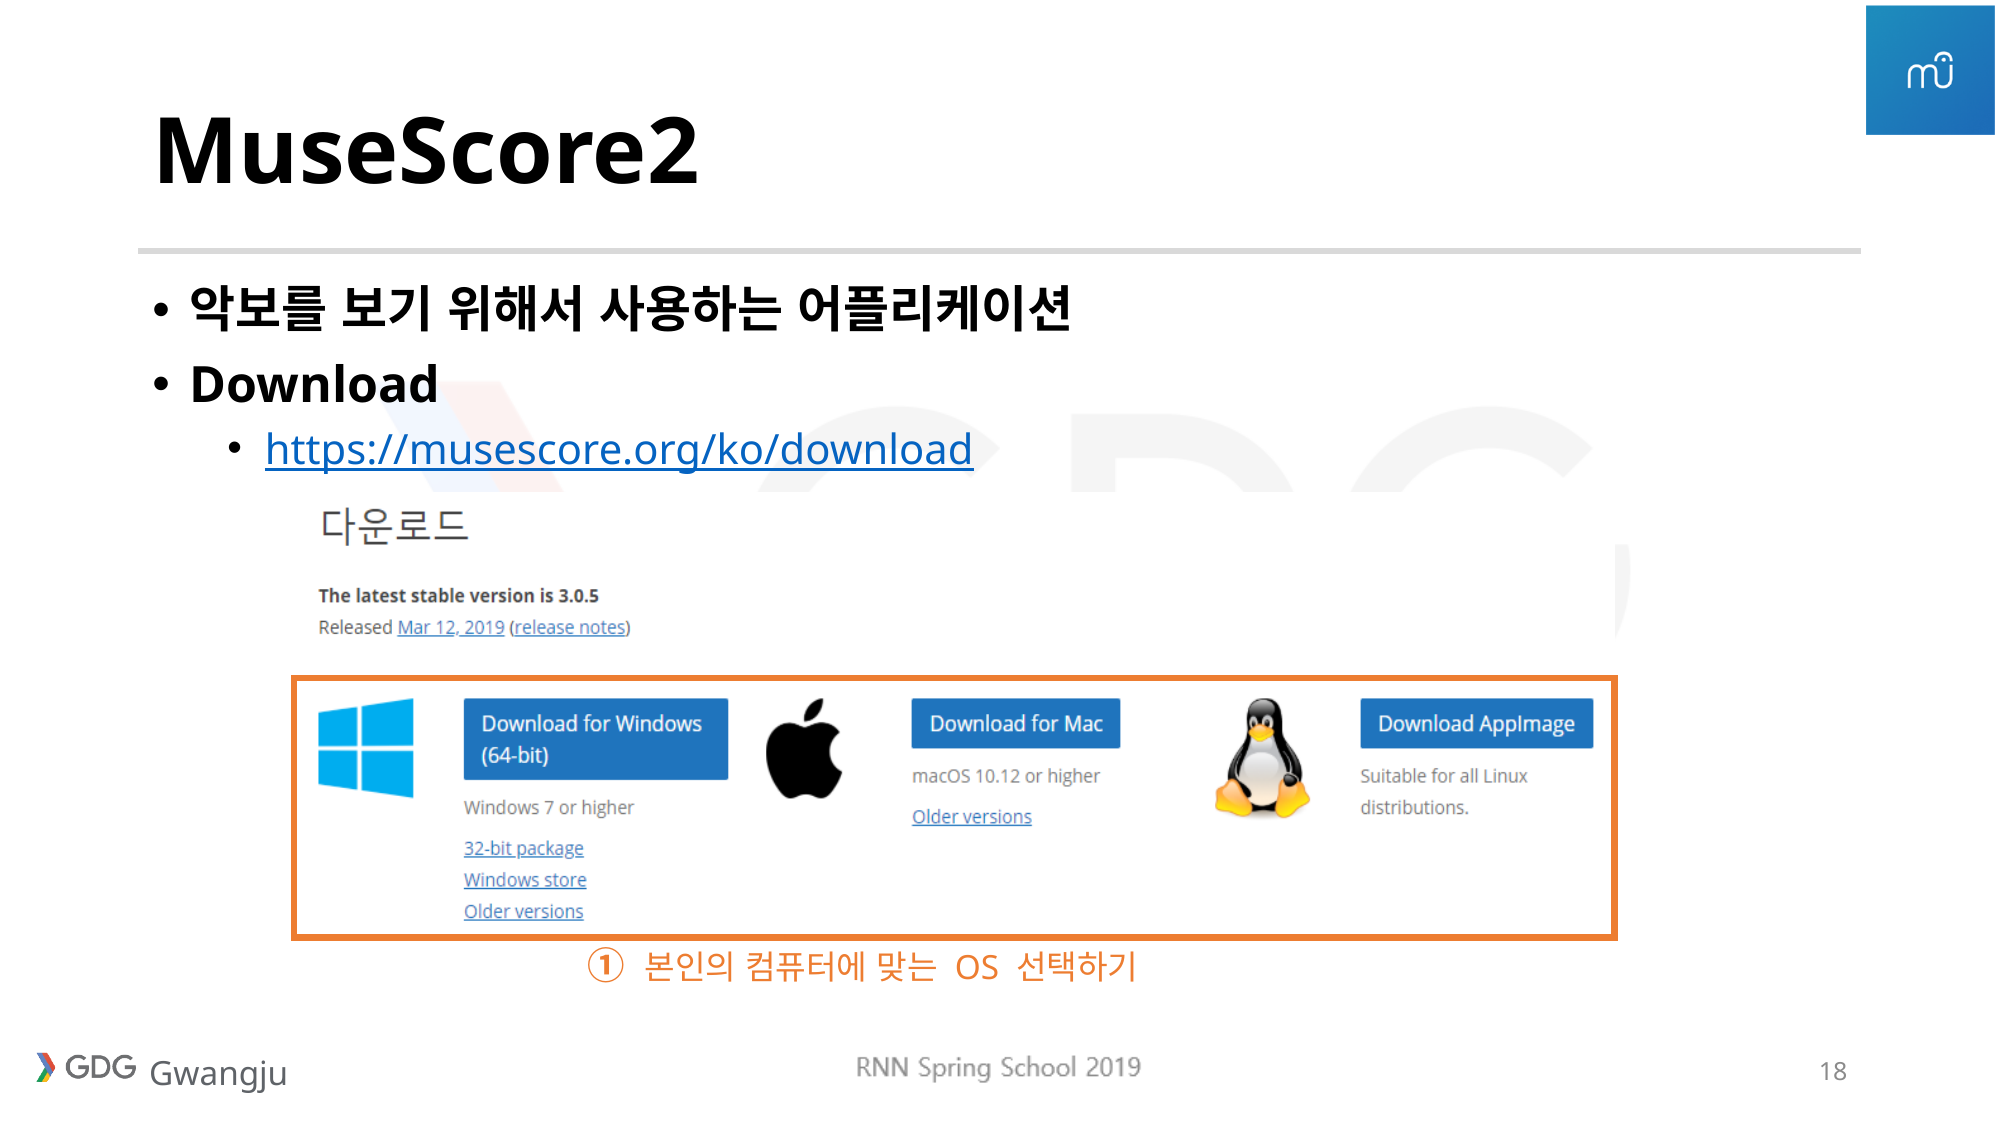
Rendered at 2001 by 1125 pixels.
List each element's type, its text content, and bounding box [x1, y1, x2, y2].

title MuseScore2 [137, 59, 1863, 248]
slide_number 18 [1412, 1042, 1863, 1103]
picture [0, 956, 146, 1125]
picture [1862, 0, 1998, 138]
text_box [294, 492, 1615, 1005]
list 악보를 보기 위해서 사용하는 어플리케이션 Download https://musescore.org/ko/download [137, 277, 1863, 992]
picture [667, 1040, 1332, 1094]
